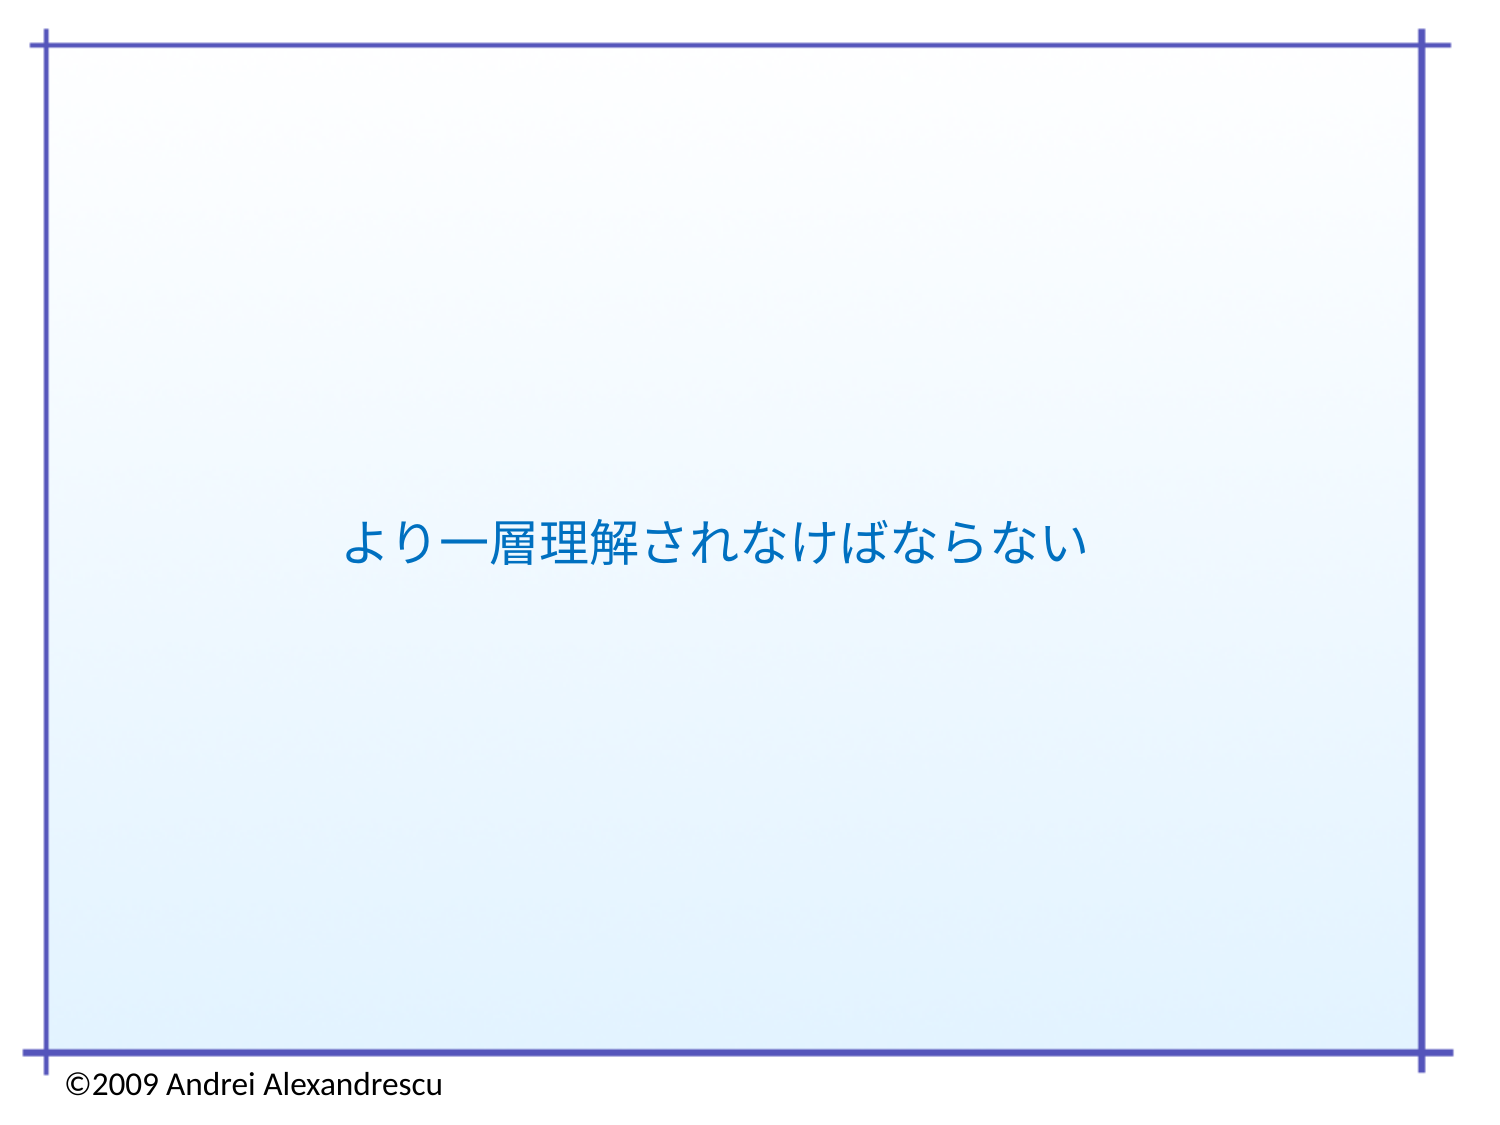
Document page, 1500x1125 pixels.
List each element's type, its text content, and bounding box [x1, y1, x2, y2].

text_box ©2009 Andrei Alexandrescu [49, 1054, 459, 1110]
picture [0, 0, 1500, 1125]
text_box より一層理解されなけばならない [140, 503, 1289, 579]
